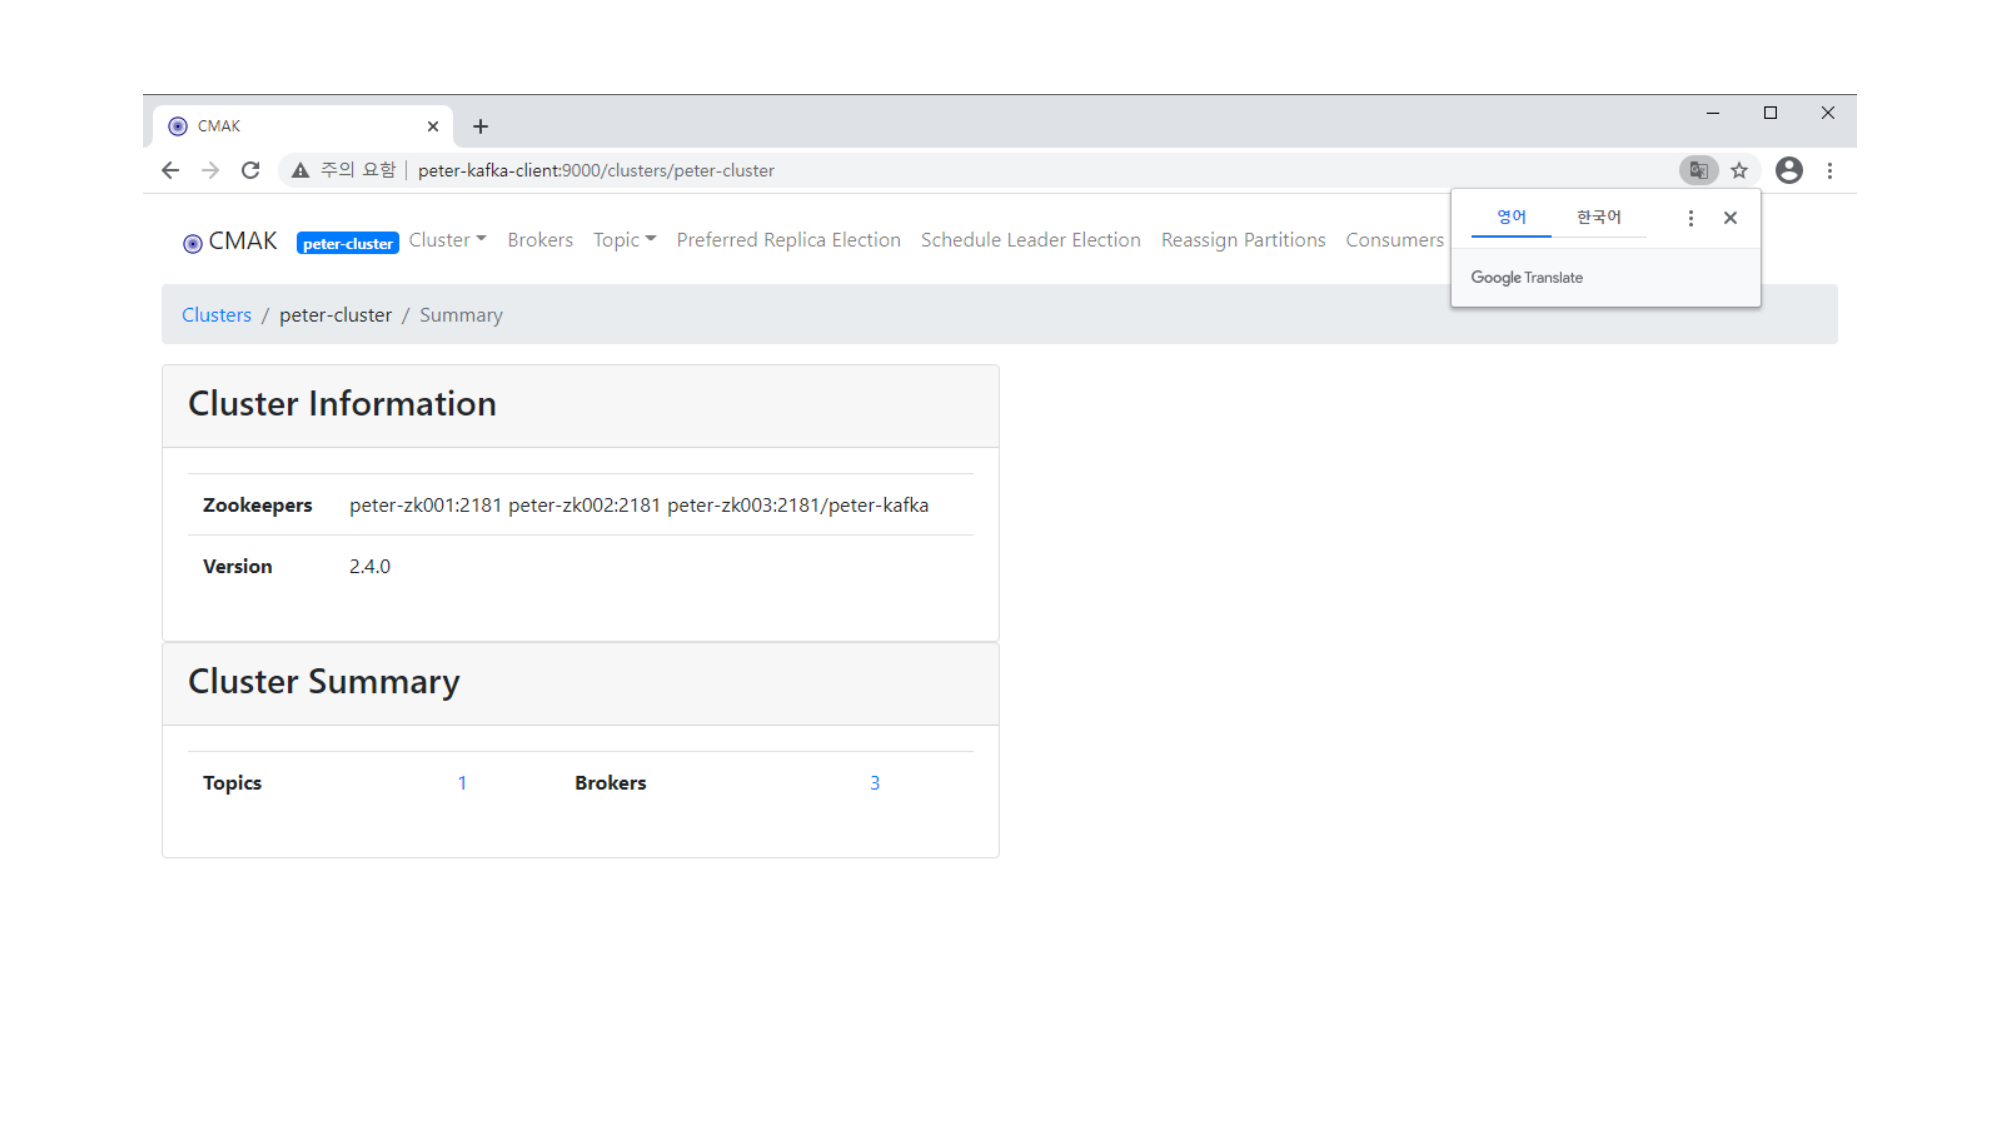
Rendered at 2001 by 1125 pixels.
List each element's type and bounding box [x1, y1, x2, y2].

picture [143, 94, 1857, 1030]
